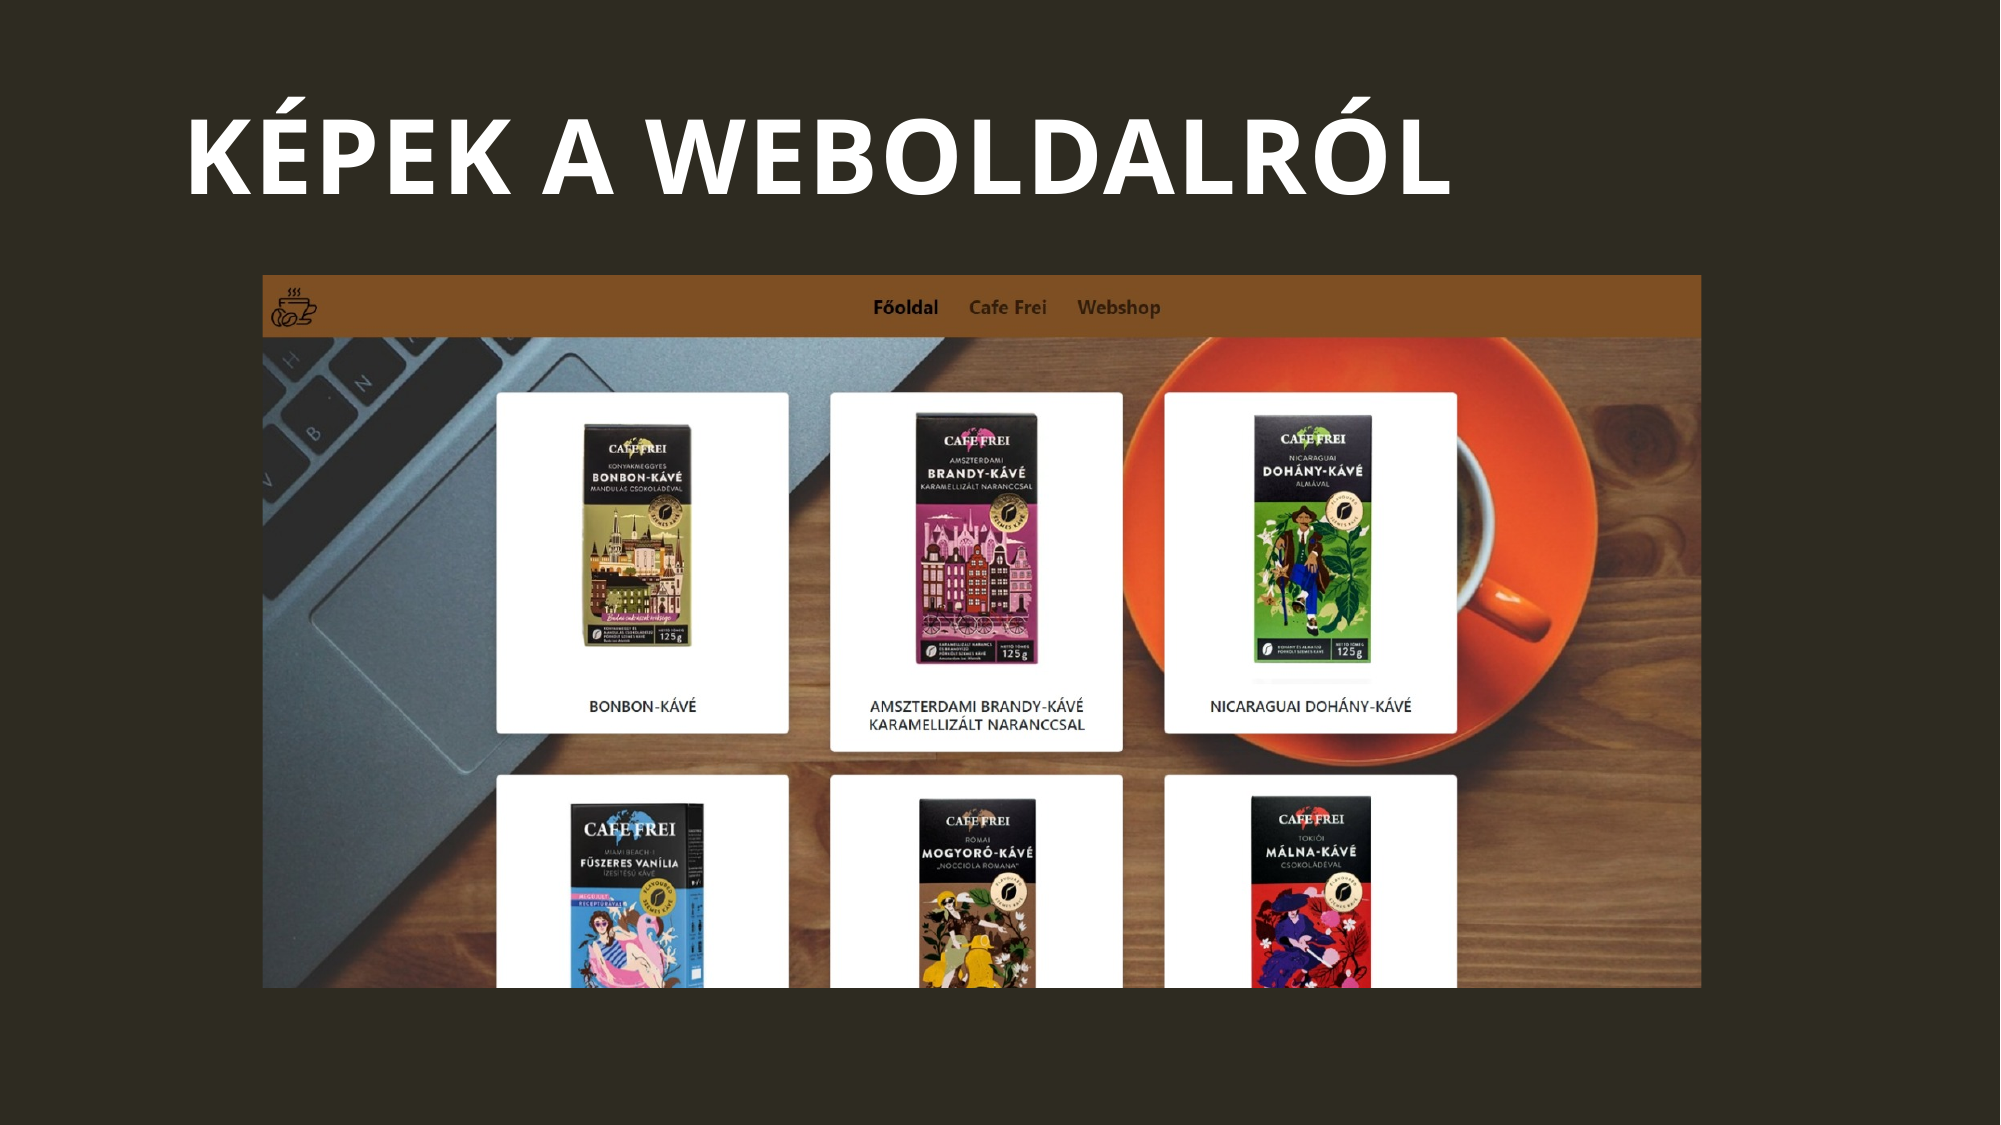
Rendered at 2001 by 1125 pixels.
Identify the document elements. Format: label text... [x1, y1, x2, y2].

text_box Képek a weboldalról [167, 96, 1713, 327]
picture [262, 275, 1702, 988]
